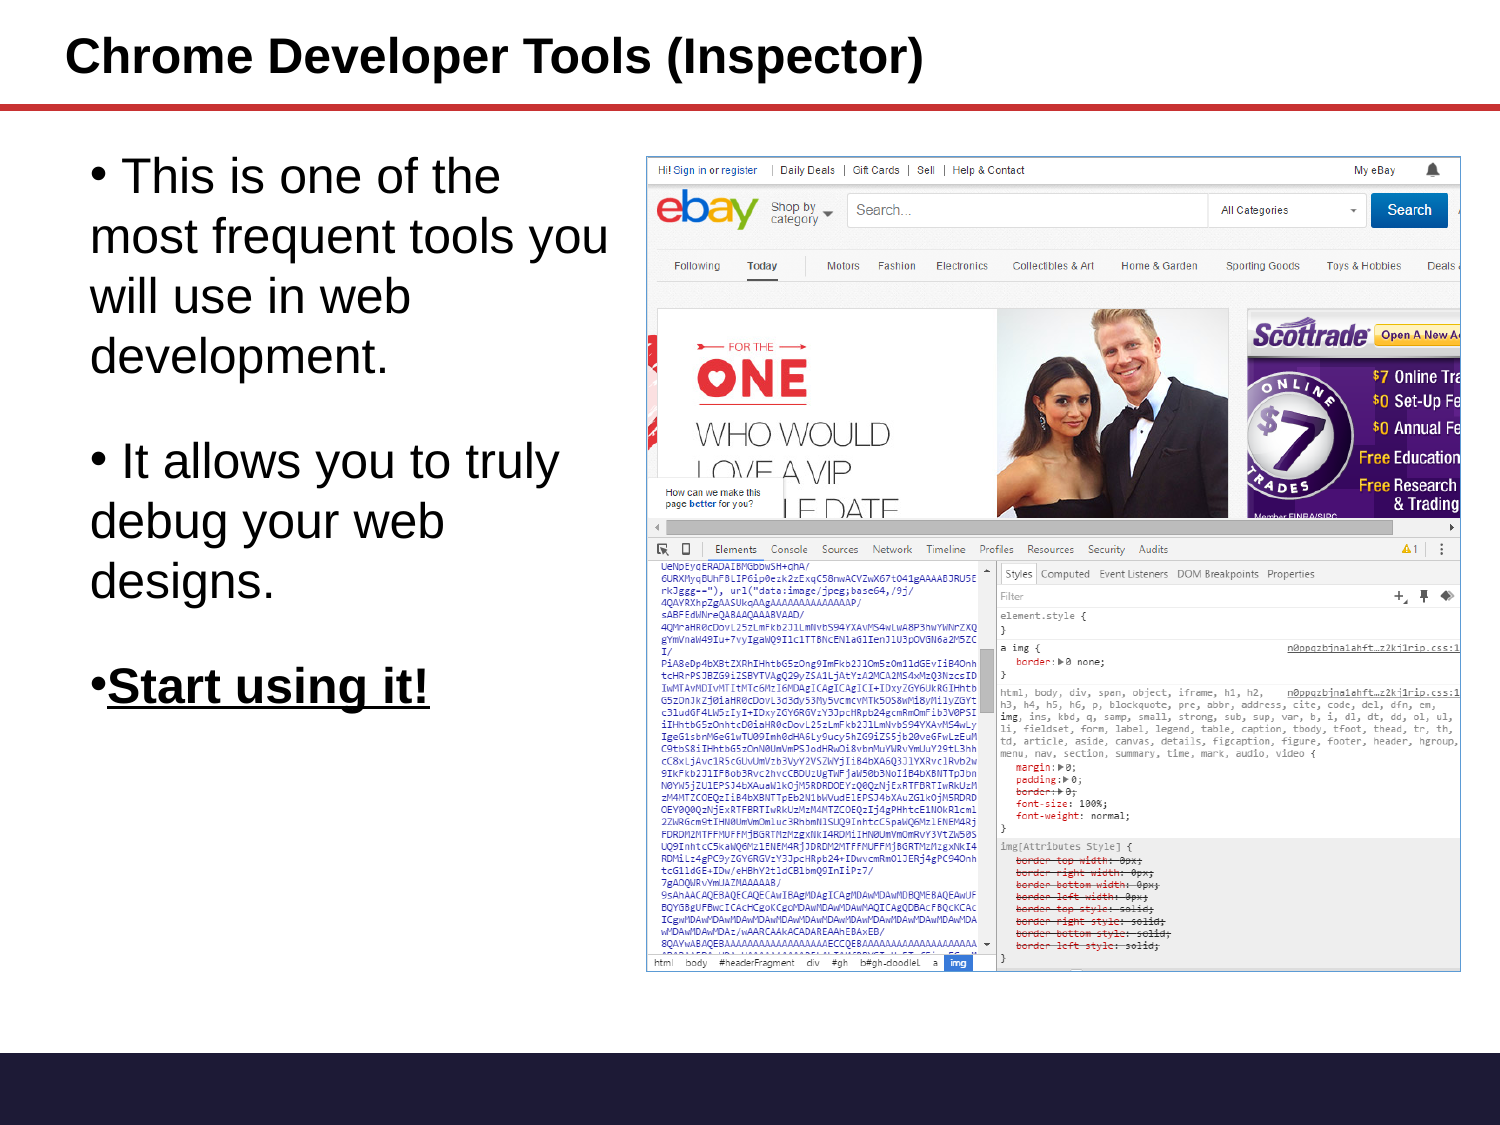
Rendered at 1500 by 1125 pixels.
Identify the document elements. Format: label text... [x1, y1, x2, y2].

text_box Chrome Developer Tools (Inspector) [49, 16, 988, 91]
picture [646, 156, 1461, 972]
text_box This is one of the most frequent tools you will use in web development. It allows you to truly debug your web designs. Start using it! [74, 135, 625, 972]
